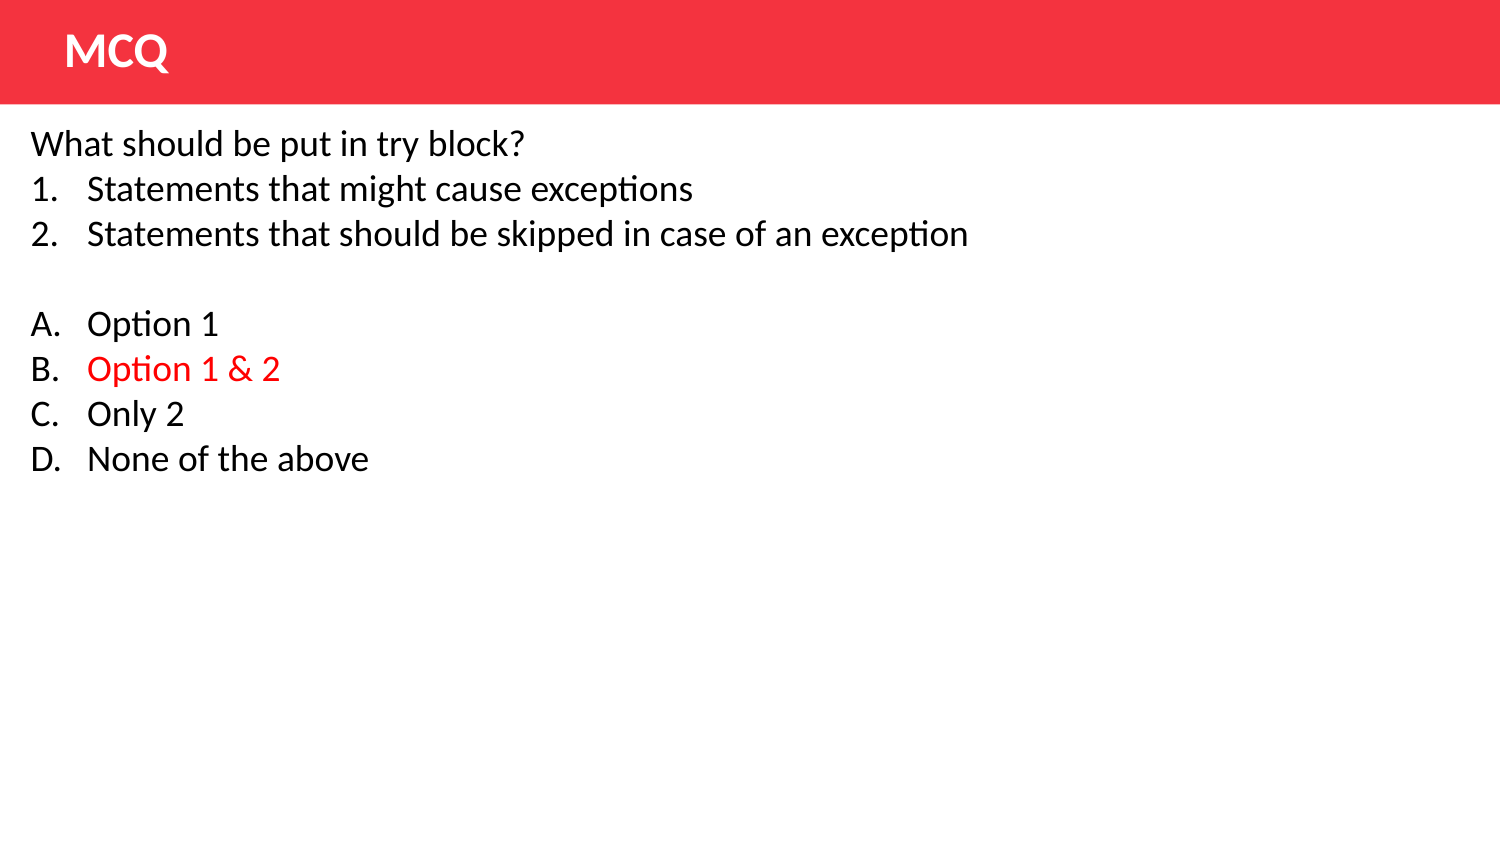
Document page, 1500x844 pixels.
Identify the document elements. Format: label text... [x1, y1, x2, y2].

text_box MCQ [63, 15, 1203, 80]
text_box [0, 0, 1500, 105]
text_box What should be put in try block? Statements that might cause exceptions Statements that should be skipped in case of an exception Option 1 Option 1 & 2 Only 2 None of the above [15, 104, 1485, 823]
